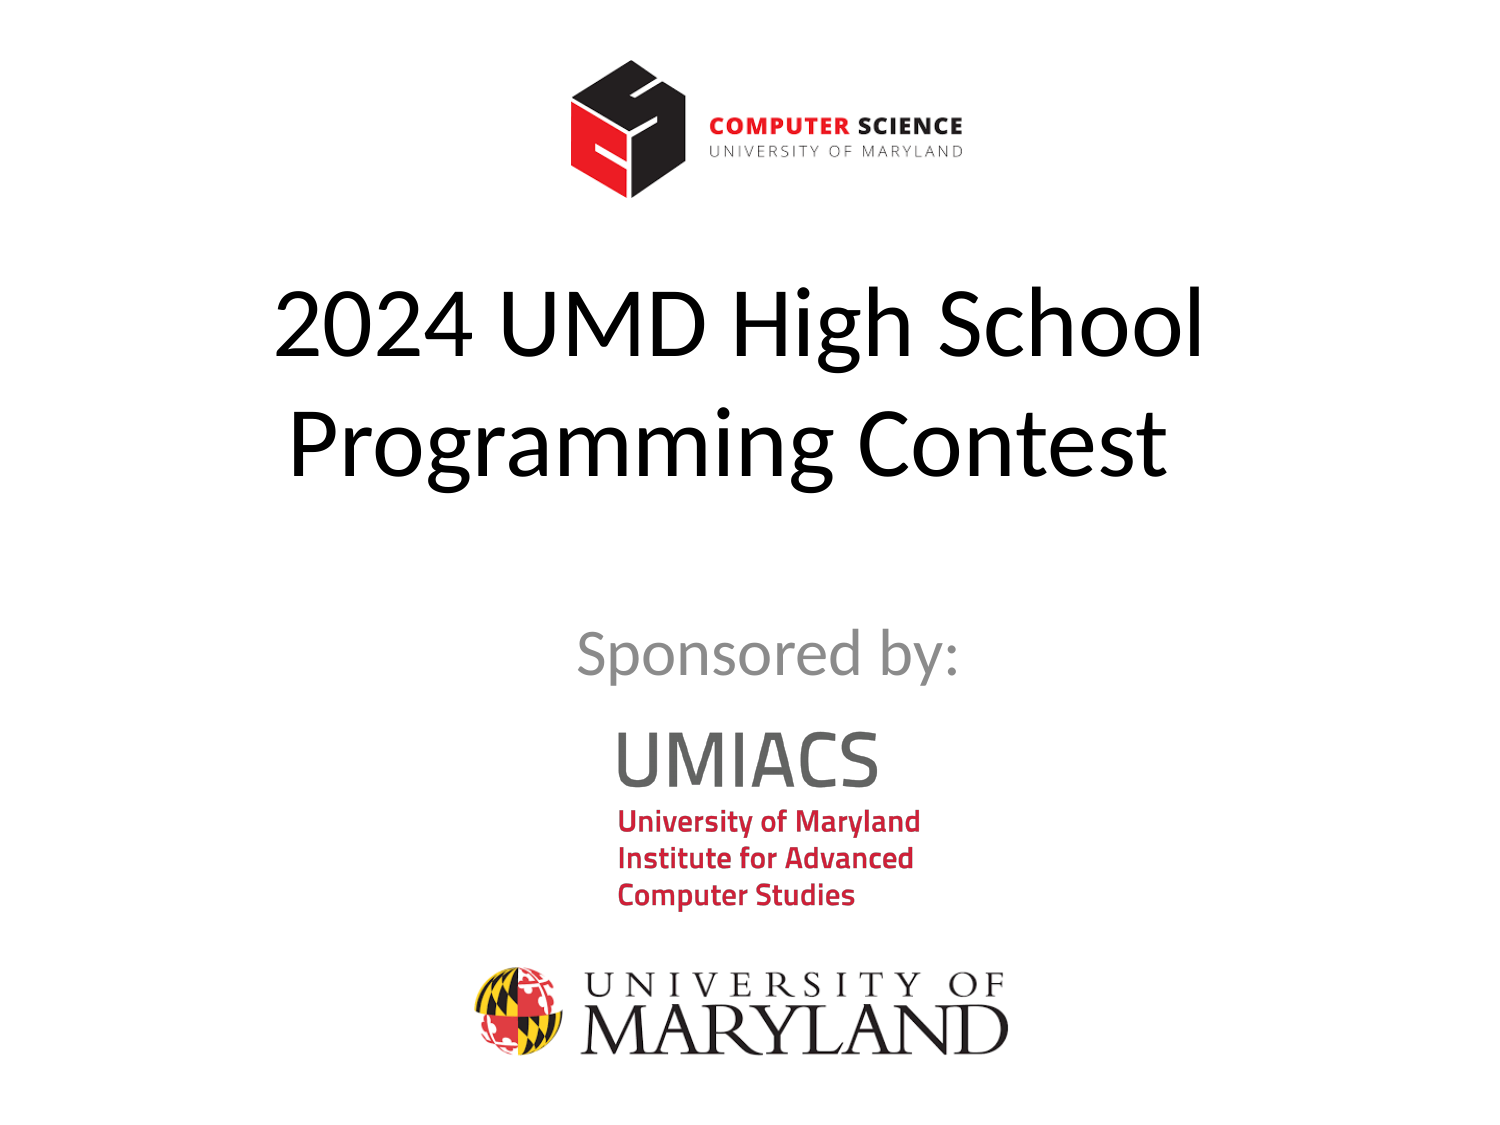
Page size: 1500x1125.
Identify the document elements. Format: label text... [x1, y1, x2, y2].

picture [467, 961, 1012, 1063]
title 2024 UMD High School Programming Contest [112, 198, 1368, 555]
subtitle Sponsored by: [243, 601, 1294, 722]
picture [570, 60, 968, 199]
picture [615, 731, 923, 913]
